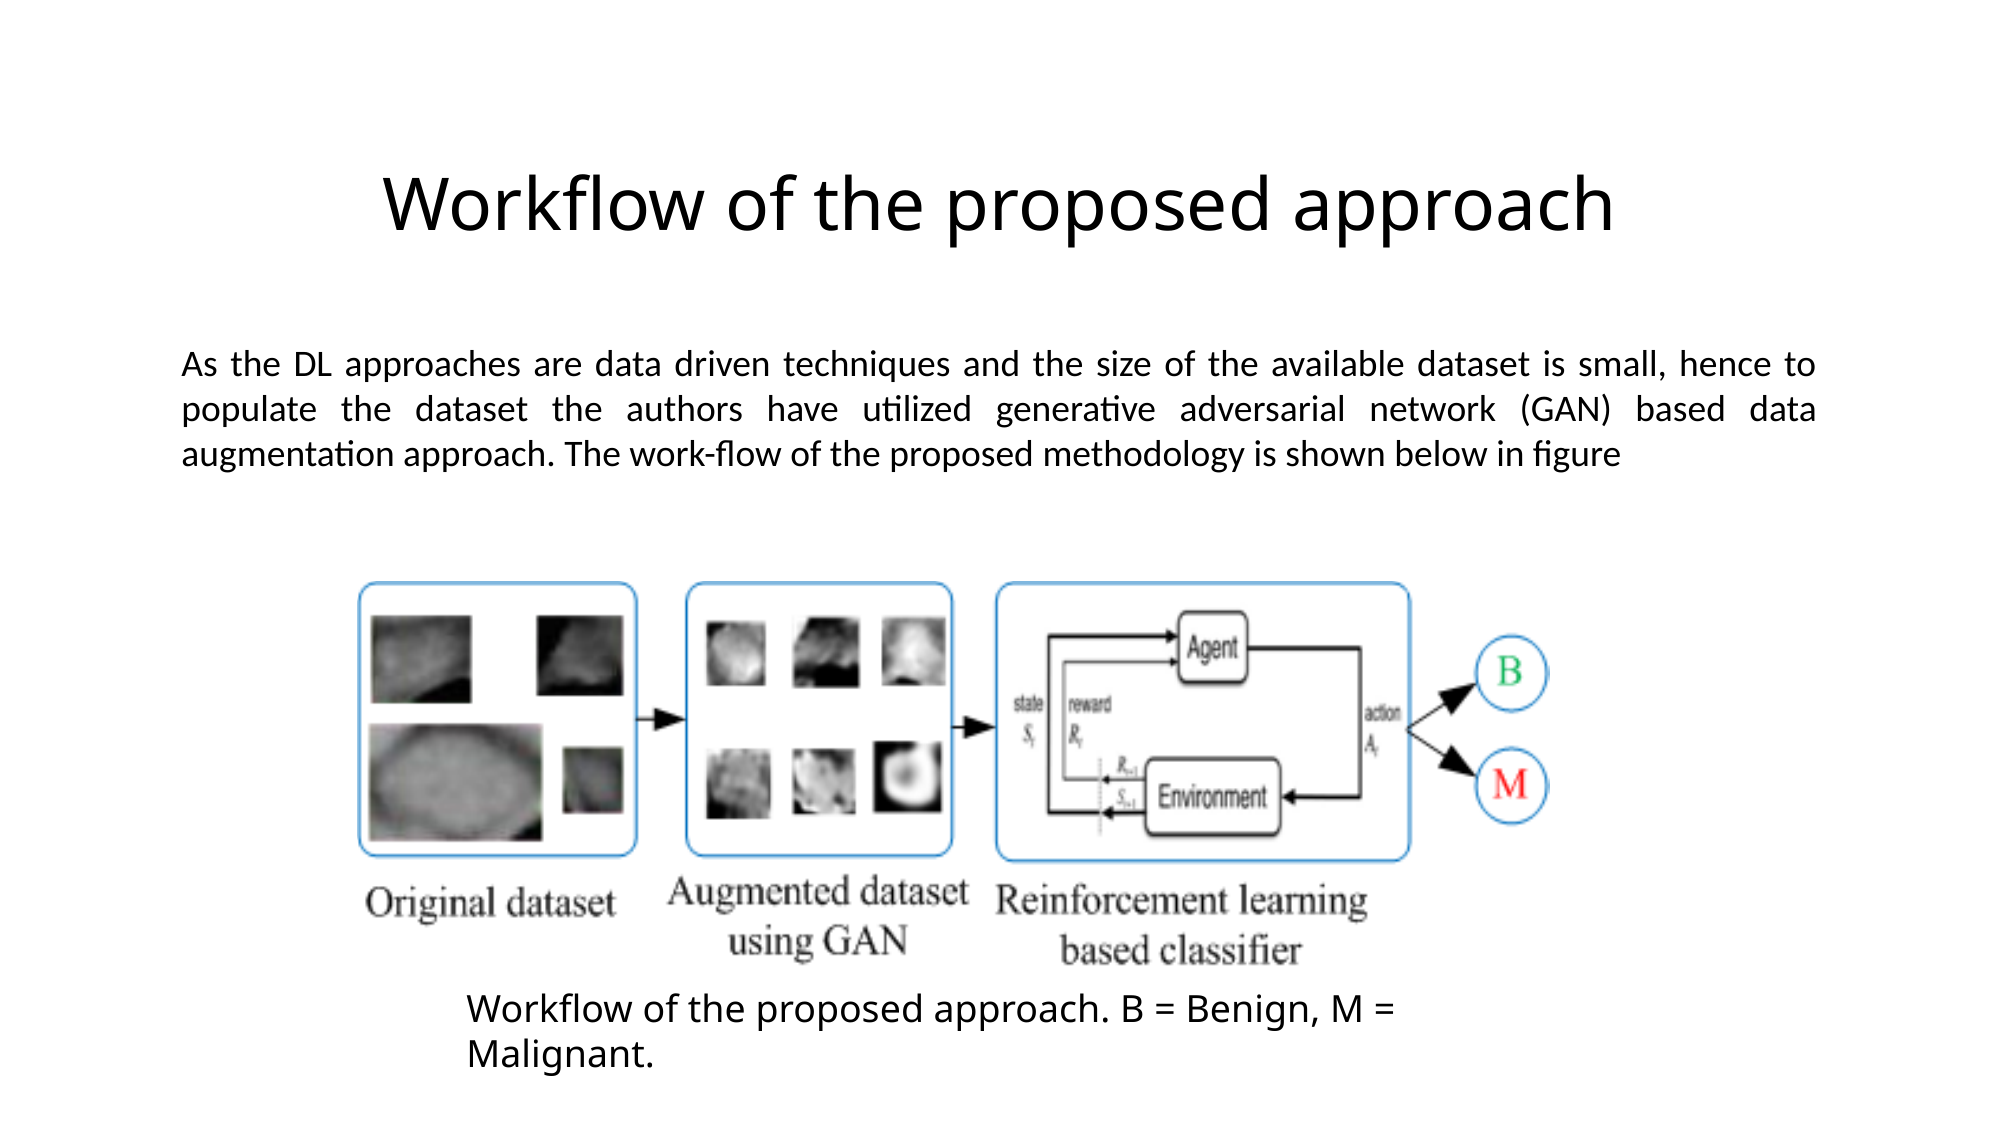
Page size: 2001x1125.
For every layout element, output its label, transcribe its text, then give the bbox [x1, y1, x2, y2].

text_box As the DL approaches are data driven techniques and the size of the available dataset is small, hence to populate the dataset the authors have utilized generative adversarial network (GAN) based data augmentation approach. The work-flow of the proposed methodology is shown below in figure [166, 331, 1834, 481]
text_box Workflow of the proposed approach. B = Benign, M = Malignant. [451, 978, 1456, 1083]
title Workflow of the proposed approach [137, 97, 1863, 315]
picture [357, 562, 1550, 978]
